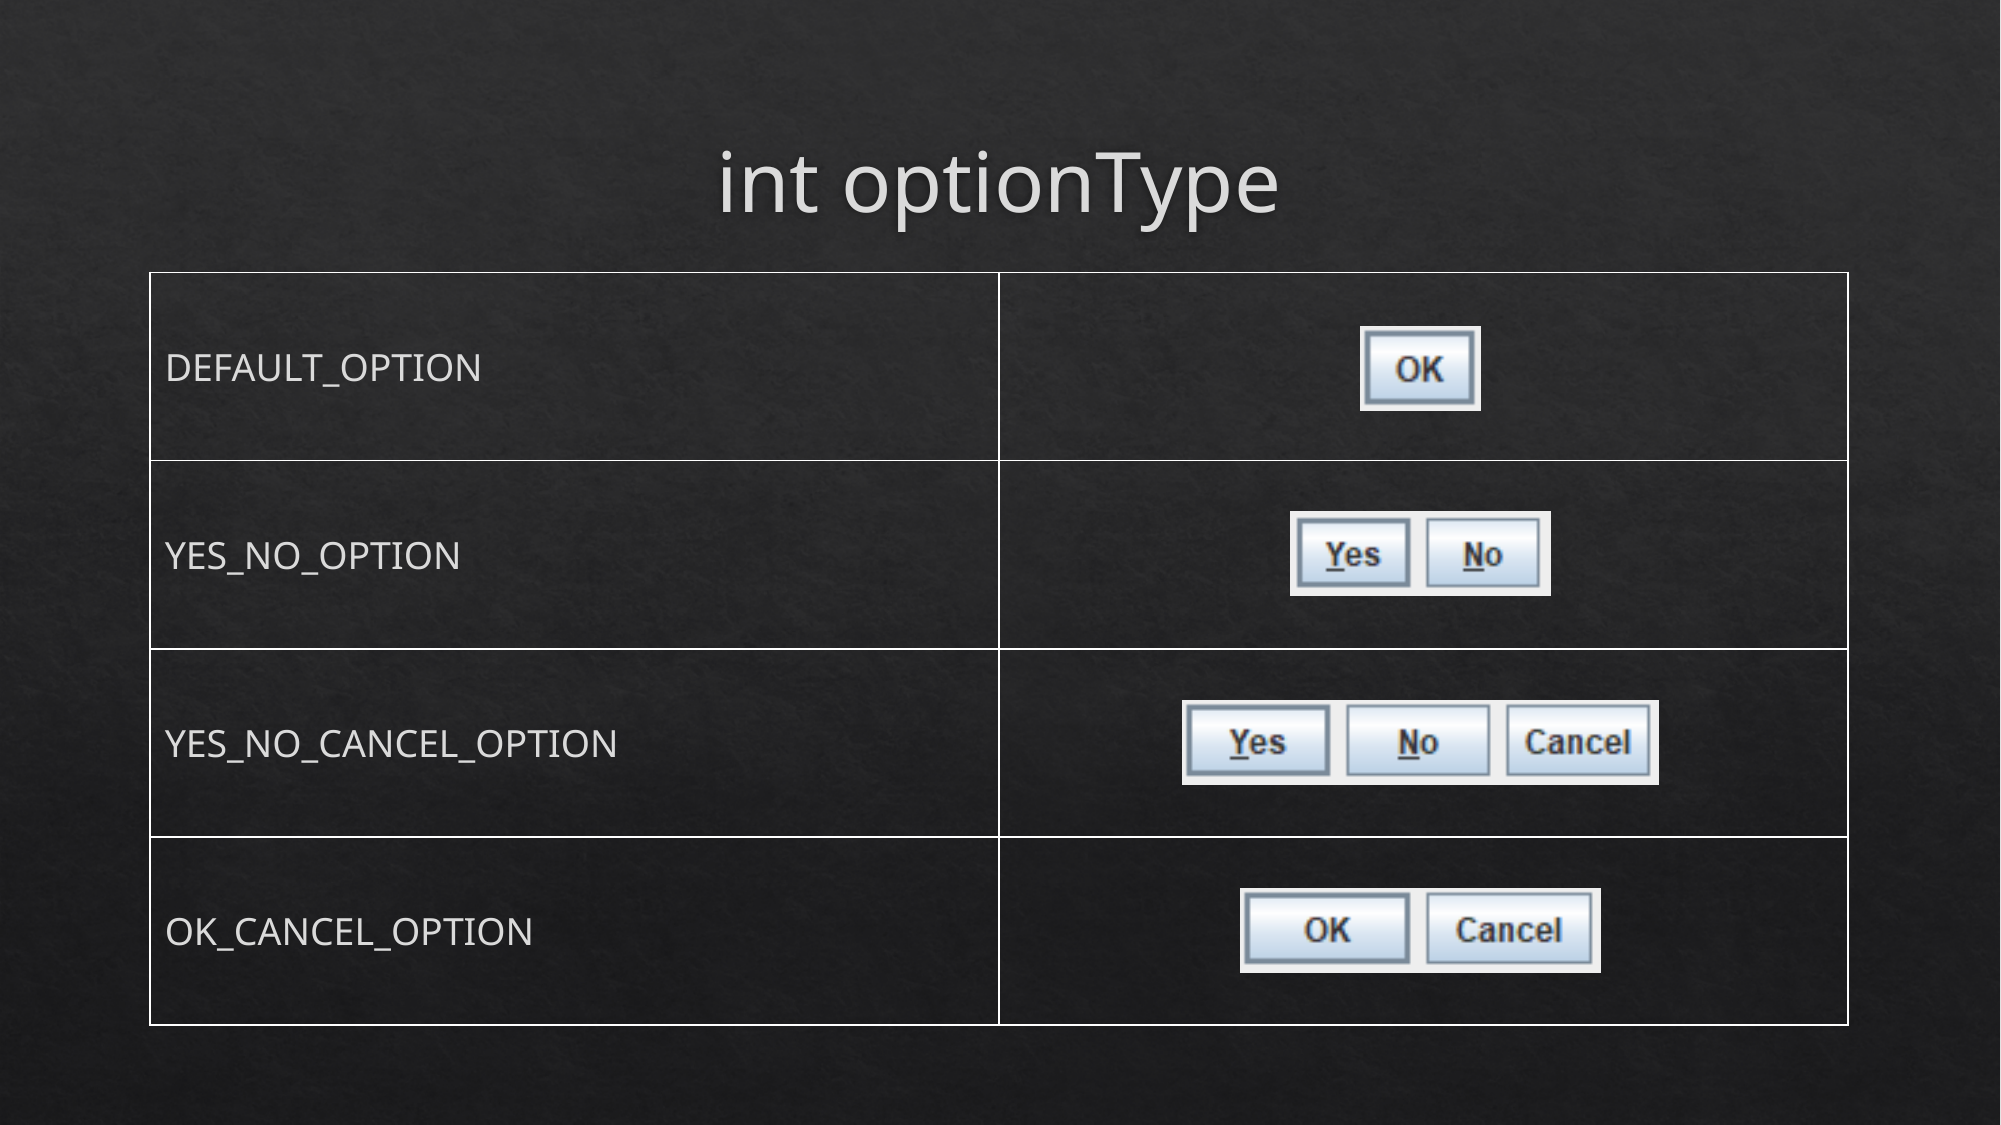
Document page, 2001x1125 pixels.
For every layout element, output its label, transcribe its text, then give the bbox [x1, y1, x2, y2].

table_cell [1000, 838, 1847, 1024]
table_cell [1000, 461, 1847, 648]
table_header DEFAULT_OPTION [151, 273, 998, 460]
picture [1290, 511, 1551, 596]
picture [1359, 326, 1481, 411]
picture [1240, 888, 1601, 974]
title int optionType [149, 99, 1849, 260]
table_cell YES_NO_OPTION [151, 461, 998, 648]
table_cell [1000, 650, 1847, 836]
table_cell OK_CANCEL_OPTION [151, 838, 998, 1024]
table_cell YES_NO_CANCEL_OPTION [151, 650, 998, 836]
picture [1181, 700, 1660, 785]
table_header [1000, 273, 1847, 460]
